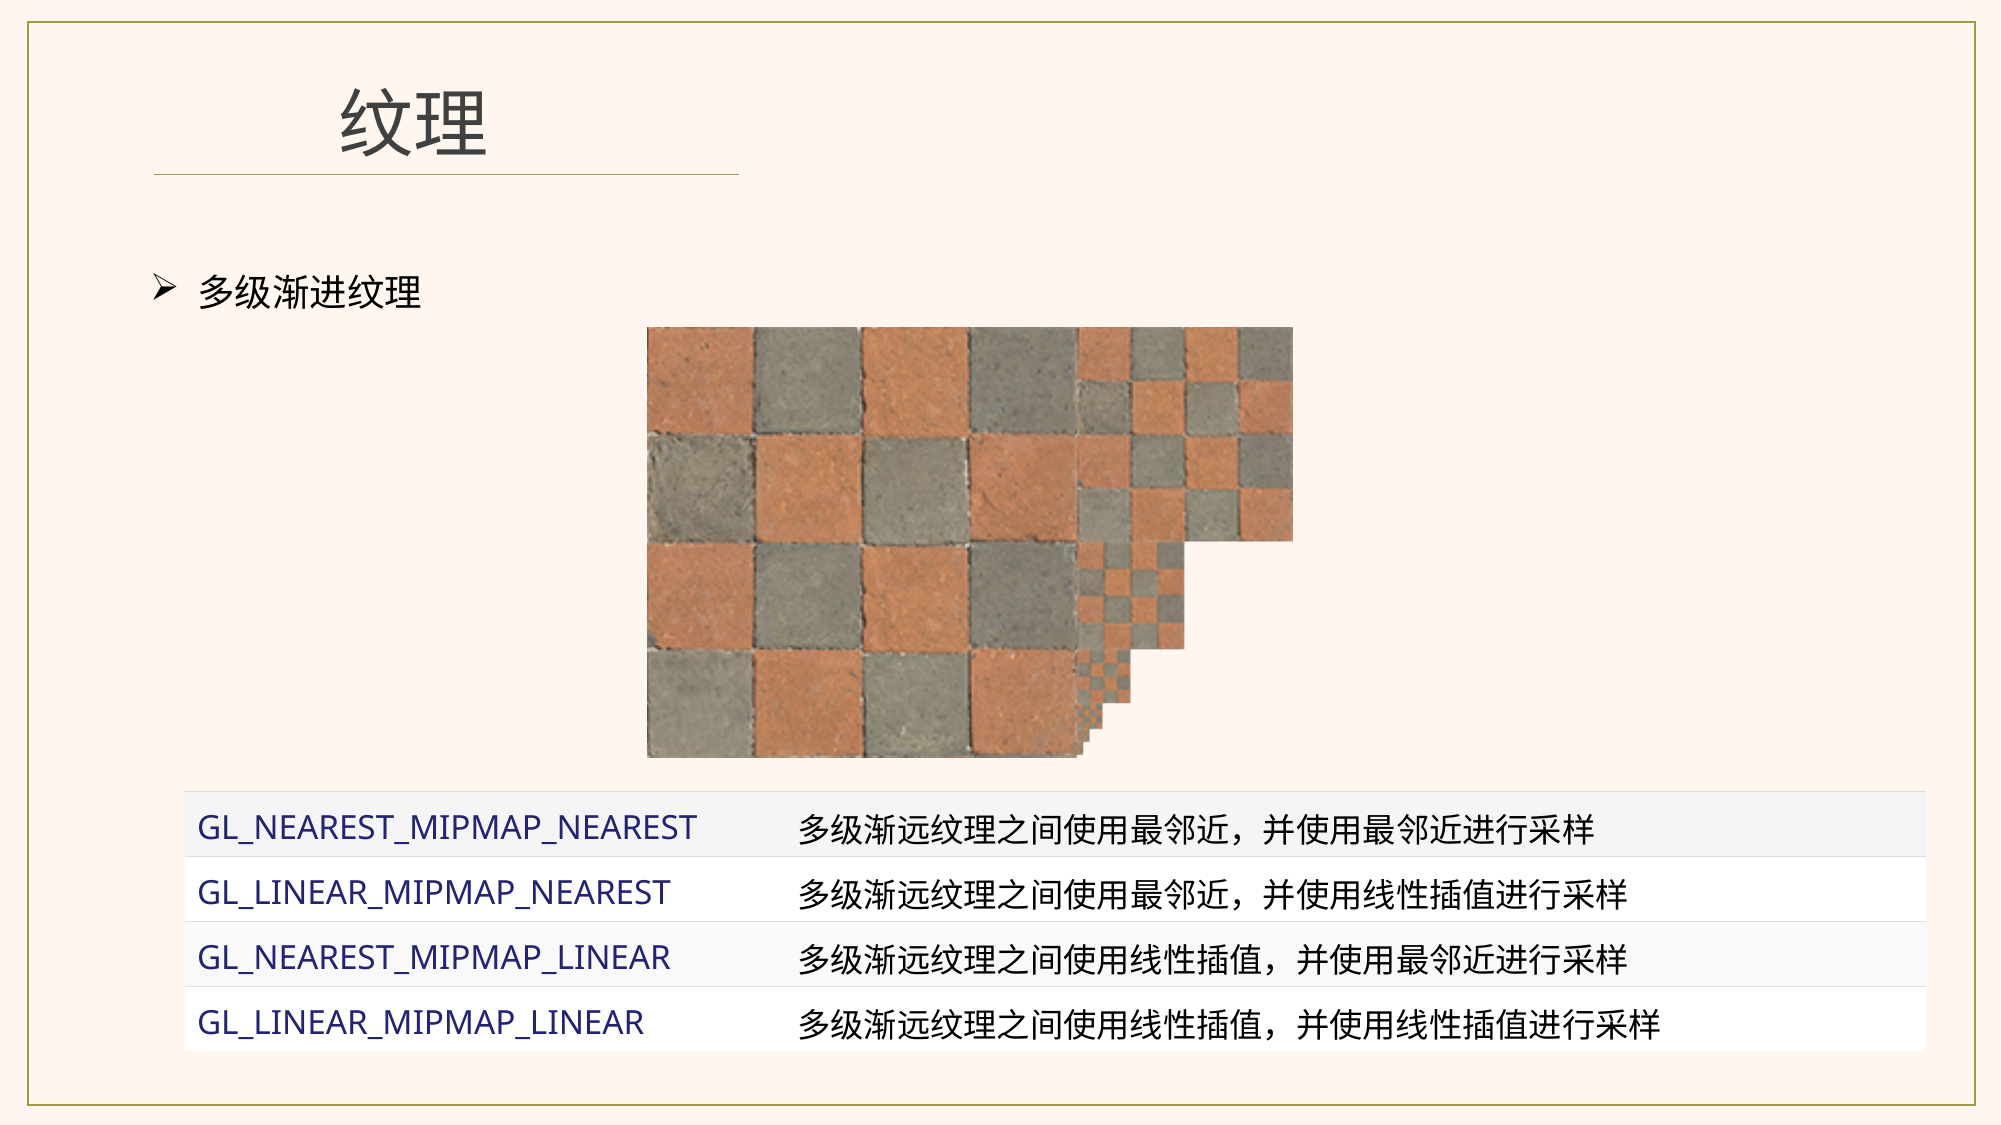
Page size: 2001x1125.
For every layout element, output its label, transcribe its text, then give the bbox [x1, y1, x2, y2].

table_cell 多级渐远纹理之间使用线性插值，并使用线性插值进行采样 [785, 987, 1926, 1051]
text_box [27, 21, 1976, 1106]
table_cell GL_LINEAR_MIPMAP_LINEAR [185, 987, 785, 1051]
table_cell 多级渐远纹理之间使用线性插值，并使用最邻近进行采样 [785, 922, 1926, 986]
picture [647, 327, 1293, 758]
table_header 多级渐远纹理之间使用最邻近，并使用最邻近进行采样 [785, 792, 1926, 856]
table_header GL_NEAREST_MIPMAP_NEAREST [185, 792, 785, 856]
text_box 纹理 [323, 68, 504, 174]
table_cell 多级渐远纹理之间使用最邻近，并使用线性插值进行采样 [785, 857, 1926, 921]
table_cell GL_NEAREST_MIPMAP_LINEAR [185, 922, 785, 986]
text_box 多级渐进纹理 [135, 238, 1912, 322]
table_cell GL_LINEAR_MIPMAP_NEAREST [185, 857, 785, 921]
